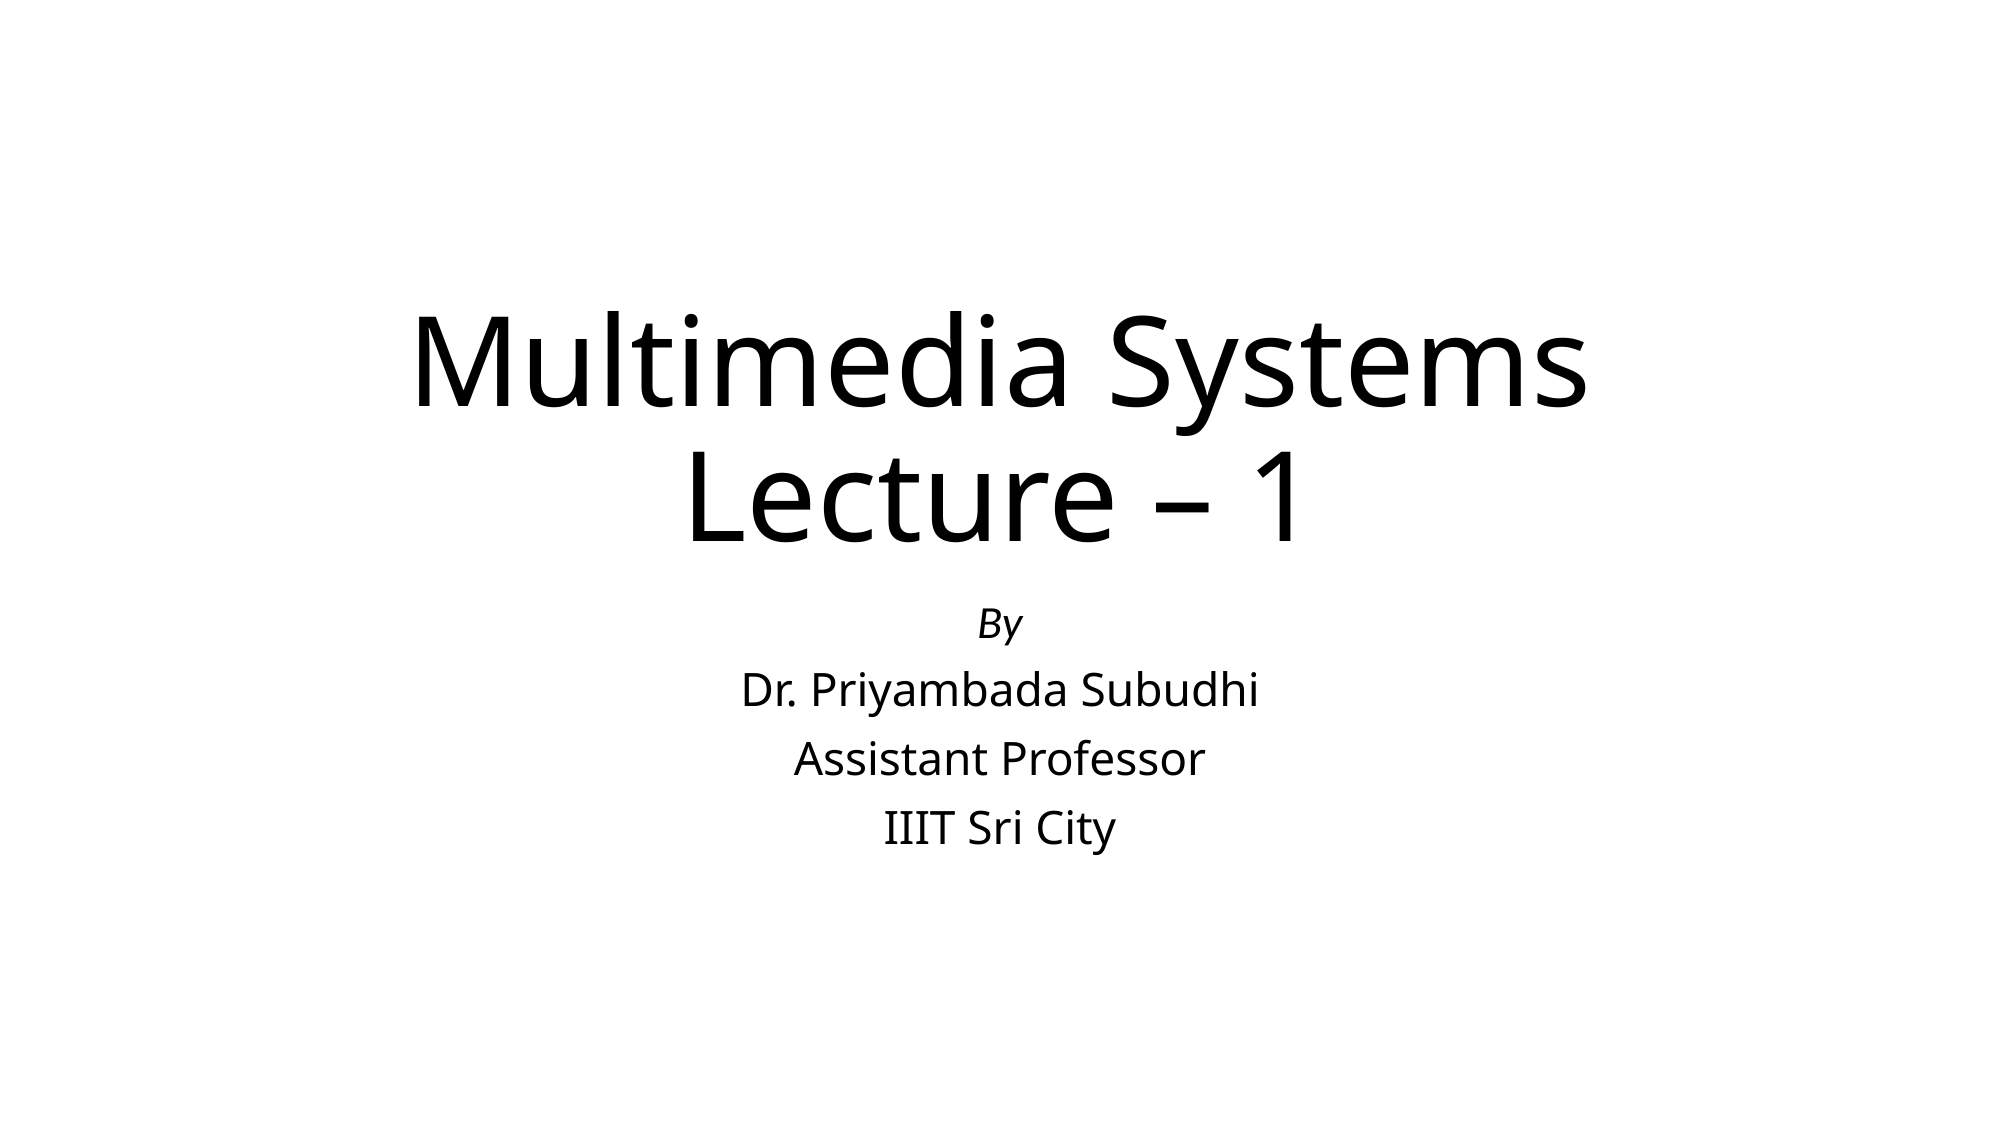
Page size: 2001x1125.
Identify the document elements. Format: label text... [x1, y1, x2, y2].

subtitle By Dr. Priyambada Subudhi Assistant Professor IIIT Sri City [249, 590, 1750, 863]
title Multimedia Systems Lecture – 1 [249, 184, 1750, 576]
